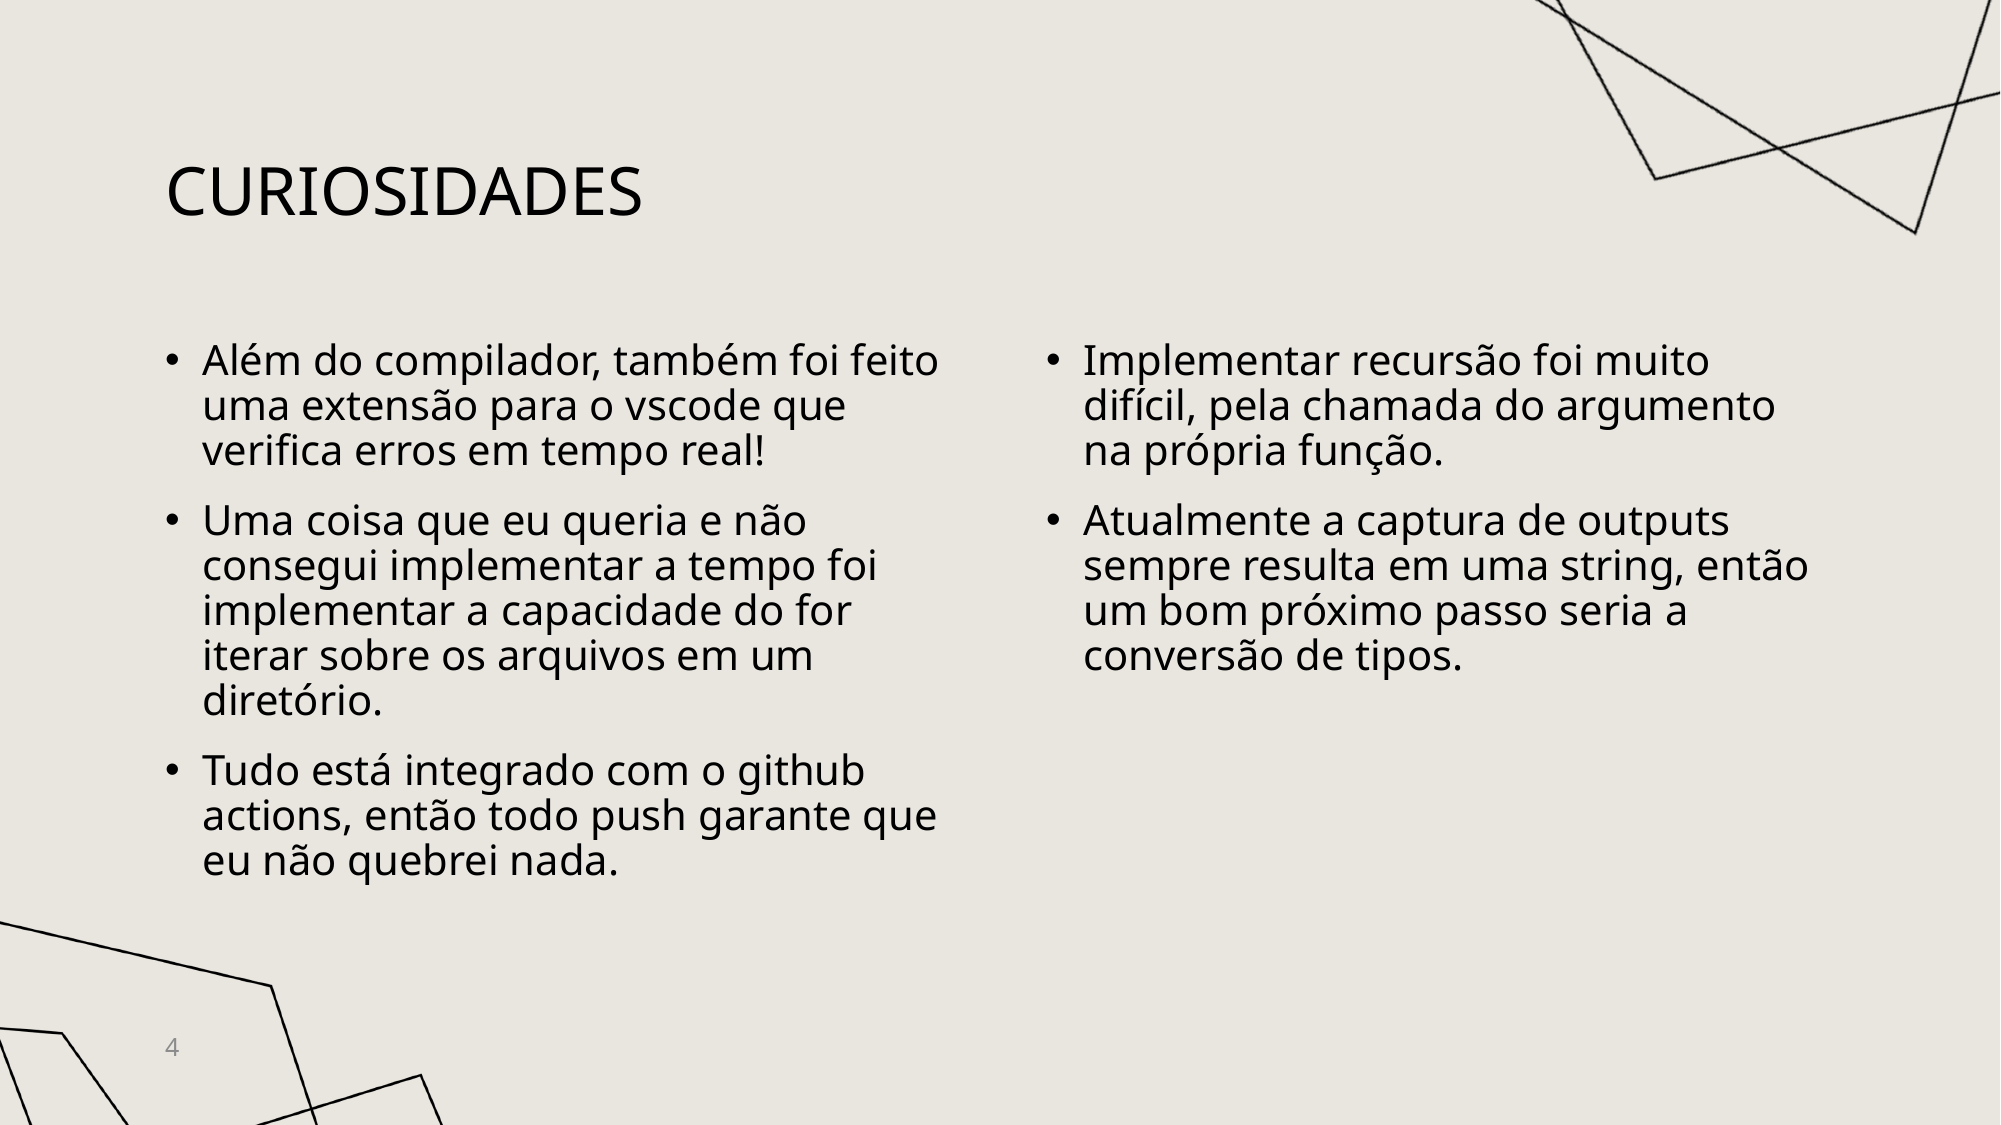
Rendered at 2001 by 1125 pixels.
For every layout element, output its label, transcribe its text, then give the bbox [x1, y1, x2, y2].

list Além do compilador, também foi feito uma extensão para o vscode que verifica erros em tempo real! Uma coisa que eu queria e não consegui implementar a tempo foi implementar a capacidade do for iterar sobre os arquivos em um diretório. Tudo está integrado com o github actions, então todo push garante que eu não quebrei nada. [150, 331, 969, 947]
list Implementar recursão foi muito difícil, pela chamada do argumento na própria função. Atualmente a captura de outputs sempre resulta em uma string, então um bom próximo passo seria a conversão de tipos. [1030, 331, 1850, 947]
title Curiosidades [150, 59, 1850, 328]
picture [0, 900, 541, 1125]
picture [1509, 0, 2001, 249]
slide_number 4 [150, 1024, 254, 1074]
